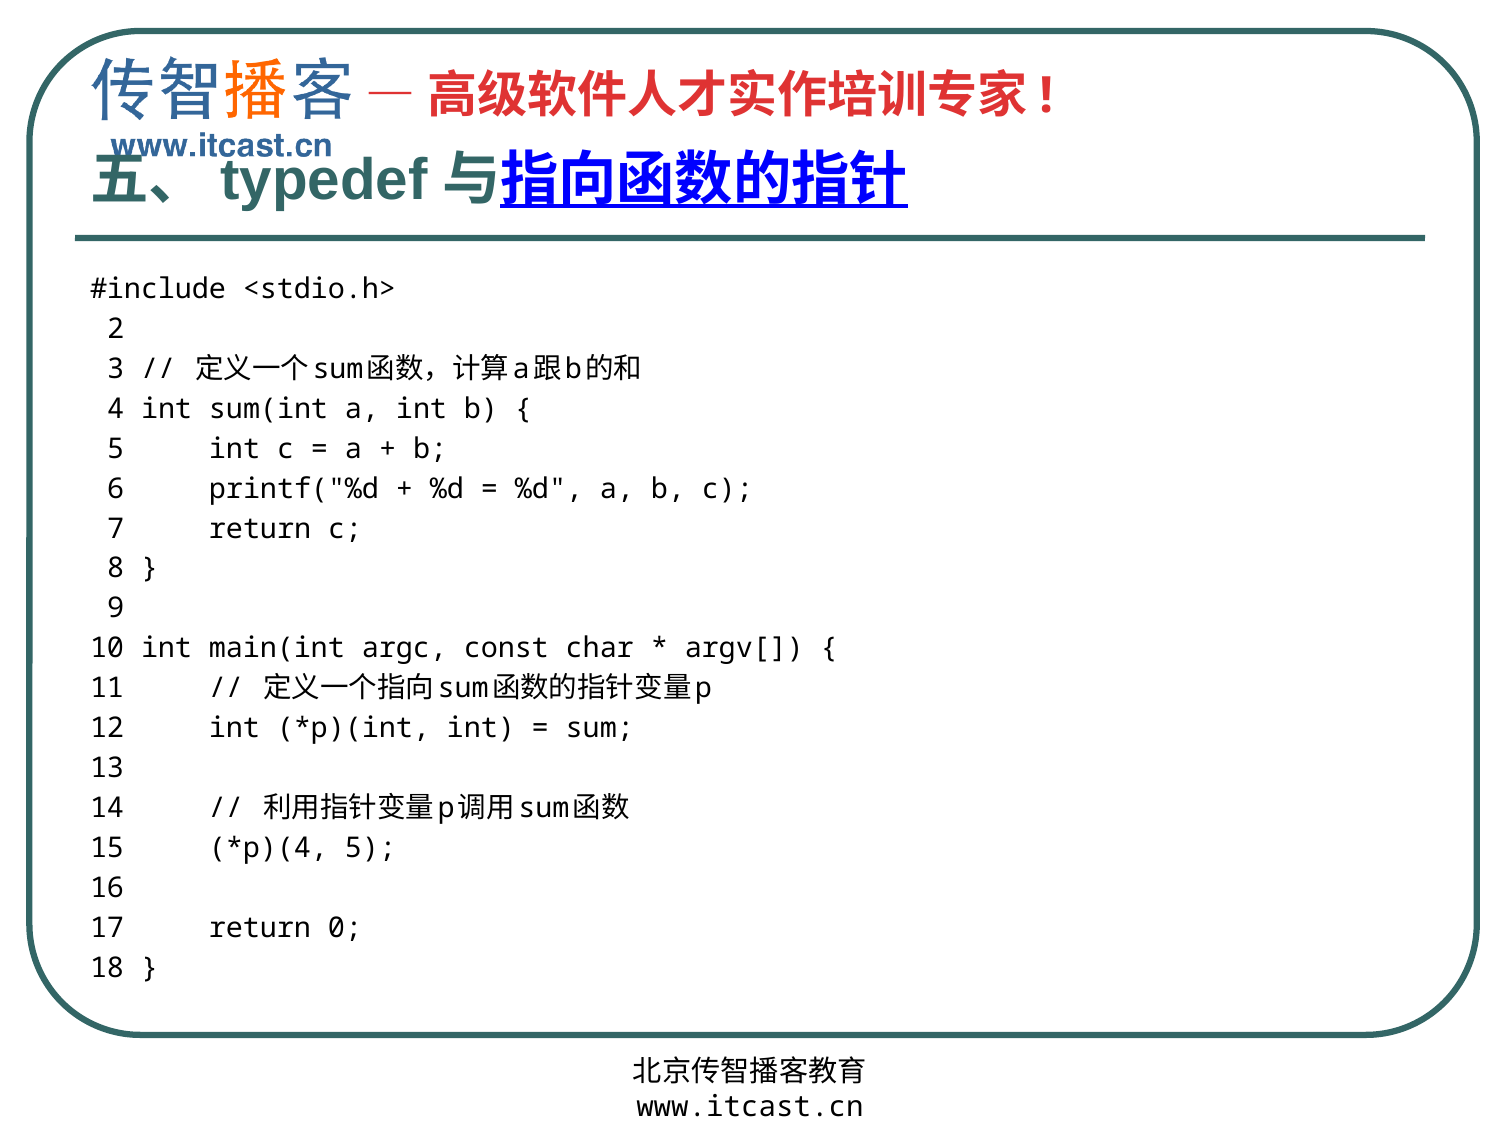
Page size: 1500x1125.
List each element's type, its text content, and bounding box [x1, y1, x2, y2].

title 五、typedef与指向函数的指针 [75, 45, 1425, 233]
list #include <stdio.h> 2 3 // 定义一个sum函数，计算a跟b的和 4 int sum(int a, int b) { 5 int c = a + b; 6 printf("%d + %d = %d", a, b, c); 7 return c; 8 } 9 10 int main(int argc, const char * argv[]) { 11 // 定义一个指向sum函数的指针变量p 12 int (*p)(int, int) = sum; 13 14 // 利用指针变量p调用sum函数 15 (*p)(4, 5); 16 17 return 0; 18 } [75, 262, 1425, 1005]
